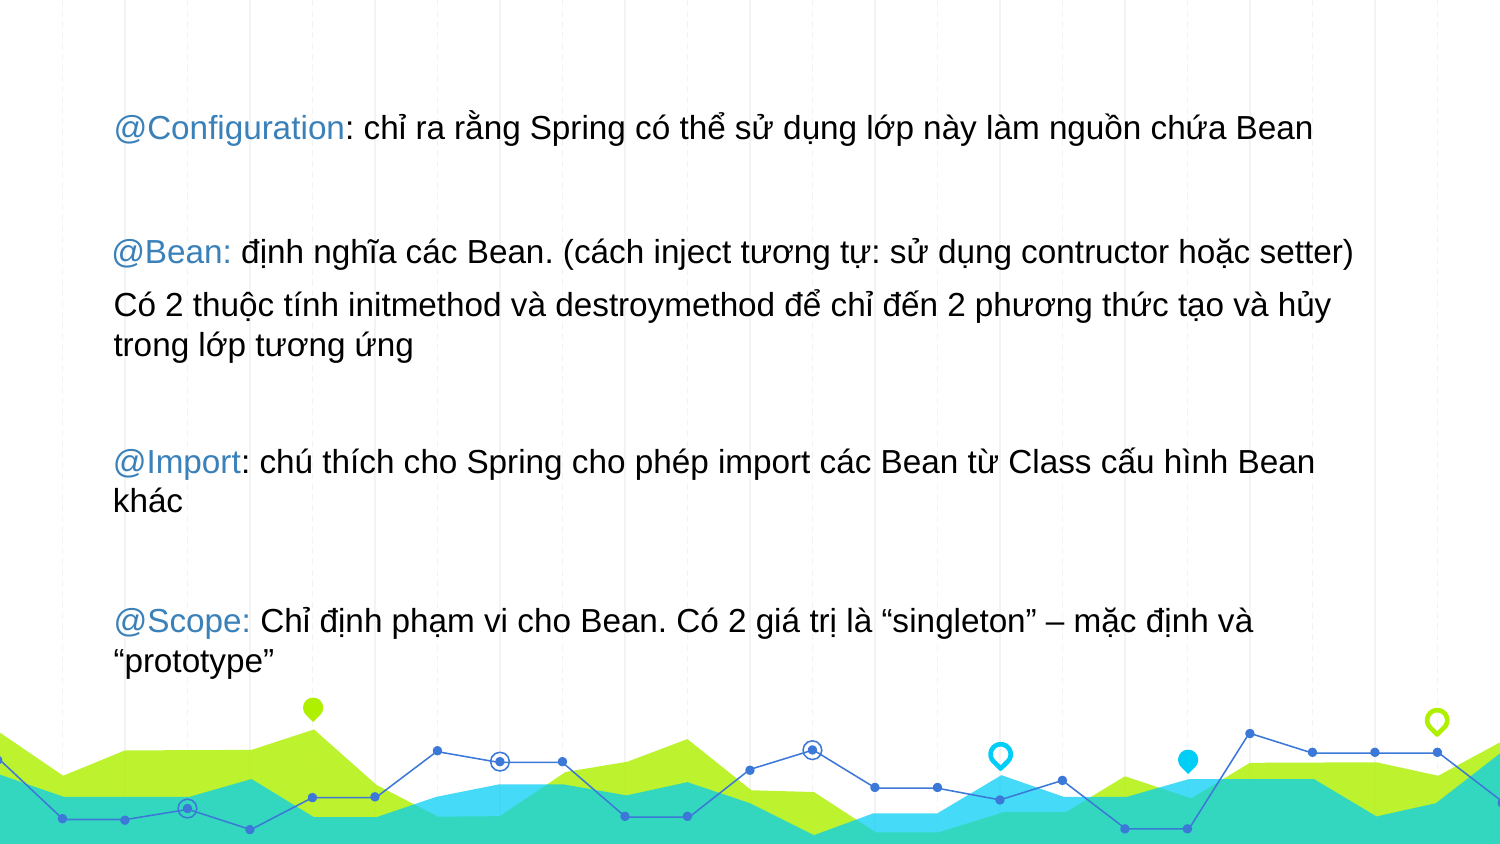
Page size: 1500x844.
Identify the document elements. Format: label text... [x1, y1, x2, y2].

text_box @Configuration: chỉ ra rằng Spring có thể sử dụng lớp này làm nguồn chứa Bean [98, 98, 1402, 154]
text_box @Bean: định nghĩa các Bean. (cách inject tương tự: sử dụng contructor hoặc setter) [96, 222, 1399, 278]
text_box Có 2 thuộc tính initmethod và destroymethod để chỉ đến 2 phương thức tạo và hủy trong lớp tương ứng [98, 276, 1402, 371]
text_box @Scope: Chỉ định phạm vi cho Bean. Có 2 giá trị là “singleton” – mặc định và “prototype” [98, 591, 1402, 686]
text_box @Import: chú thích cho Spring cho phép import các Bean từ Class cấu hình Bean khác [98, 432, 1401, 527]
